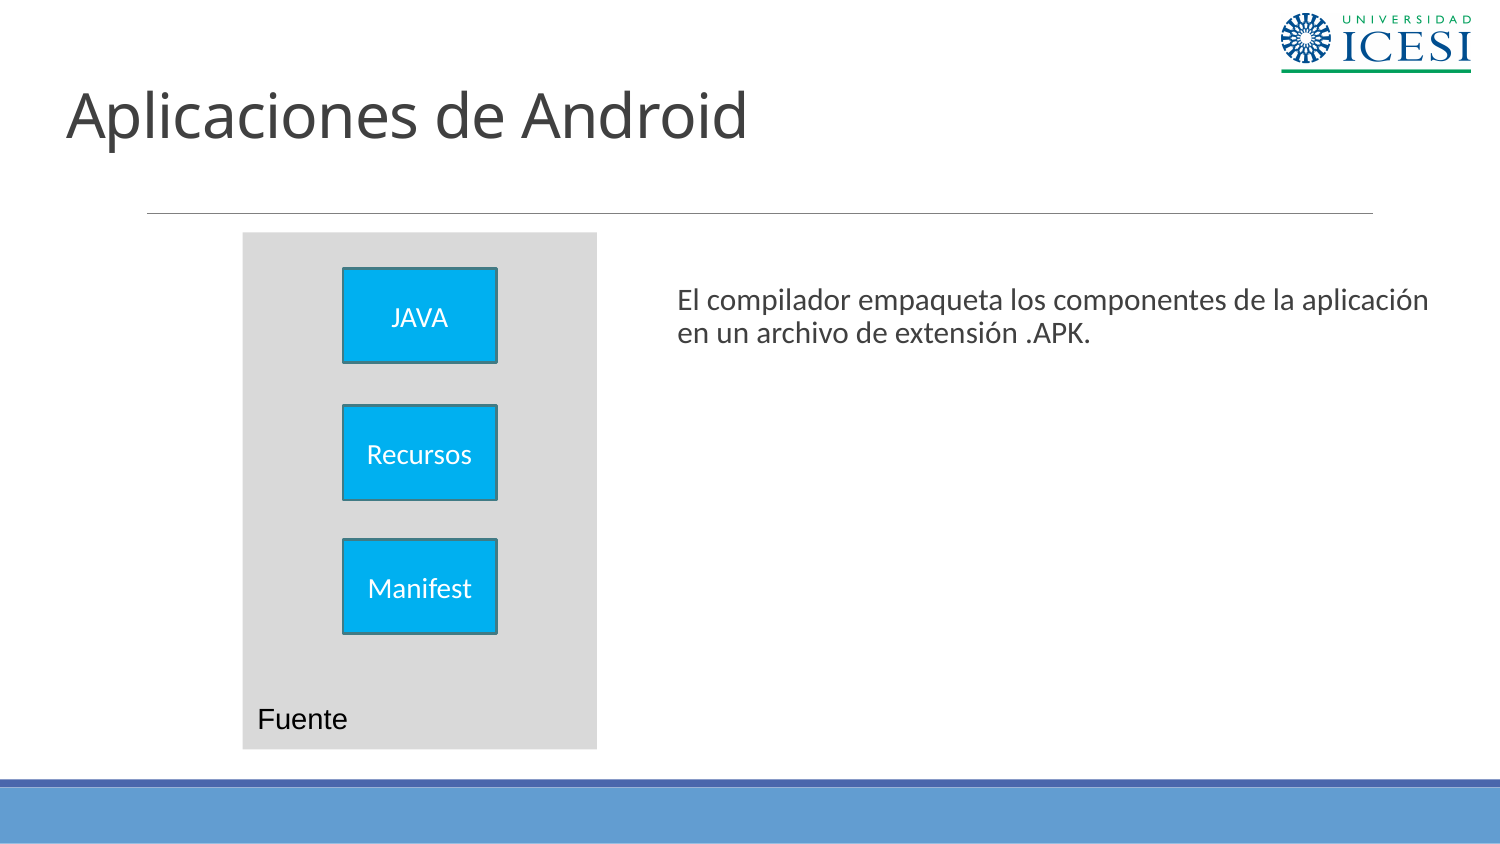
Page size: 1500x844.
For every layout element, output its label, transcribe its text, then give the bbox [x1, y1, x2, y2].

text_box Manifest [342, 538, 498, 635]
picture [1281, 13, 1472, 74]
list El compilador empaqueta los componentes de la aplicación en un archivo de extensión .APK. [643, 268, 1449, 750]
text_box Recursos [342, 404, 498, 501]
title Aplicaciones de Android [51, 72, 1449, 167]
text_box JAVA [342, 267, 498, 364]
text_box [241, 231, 598, 751]
text_box Fuente [242, 693, 486, 743]
